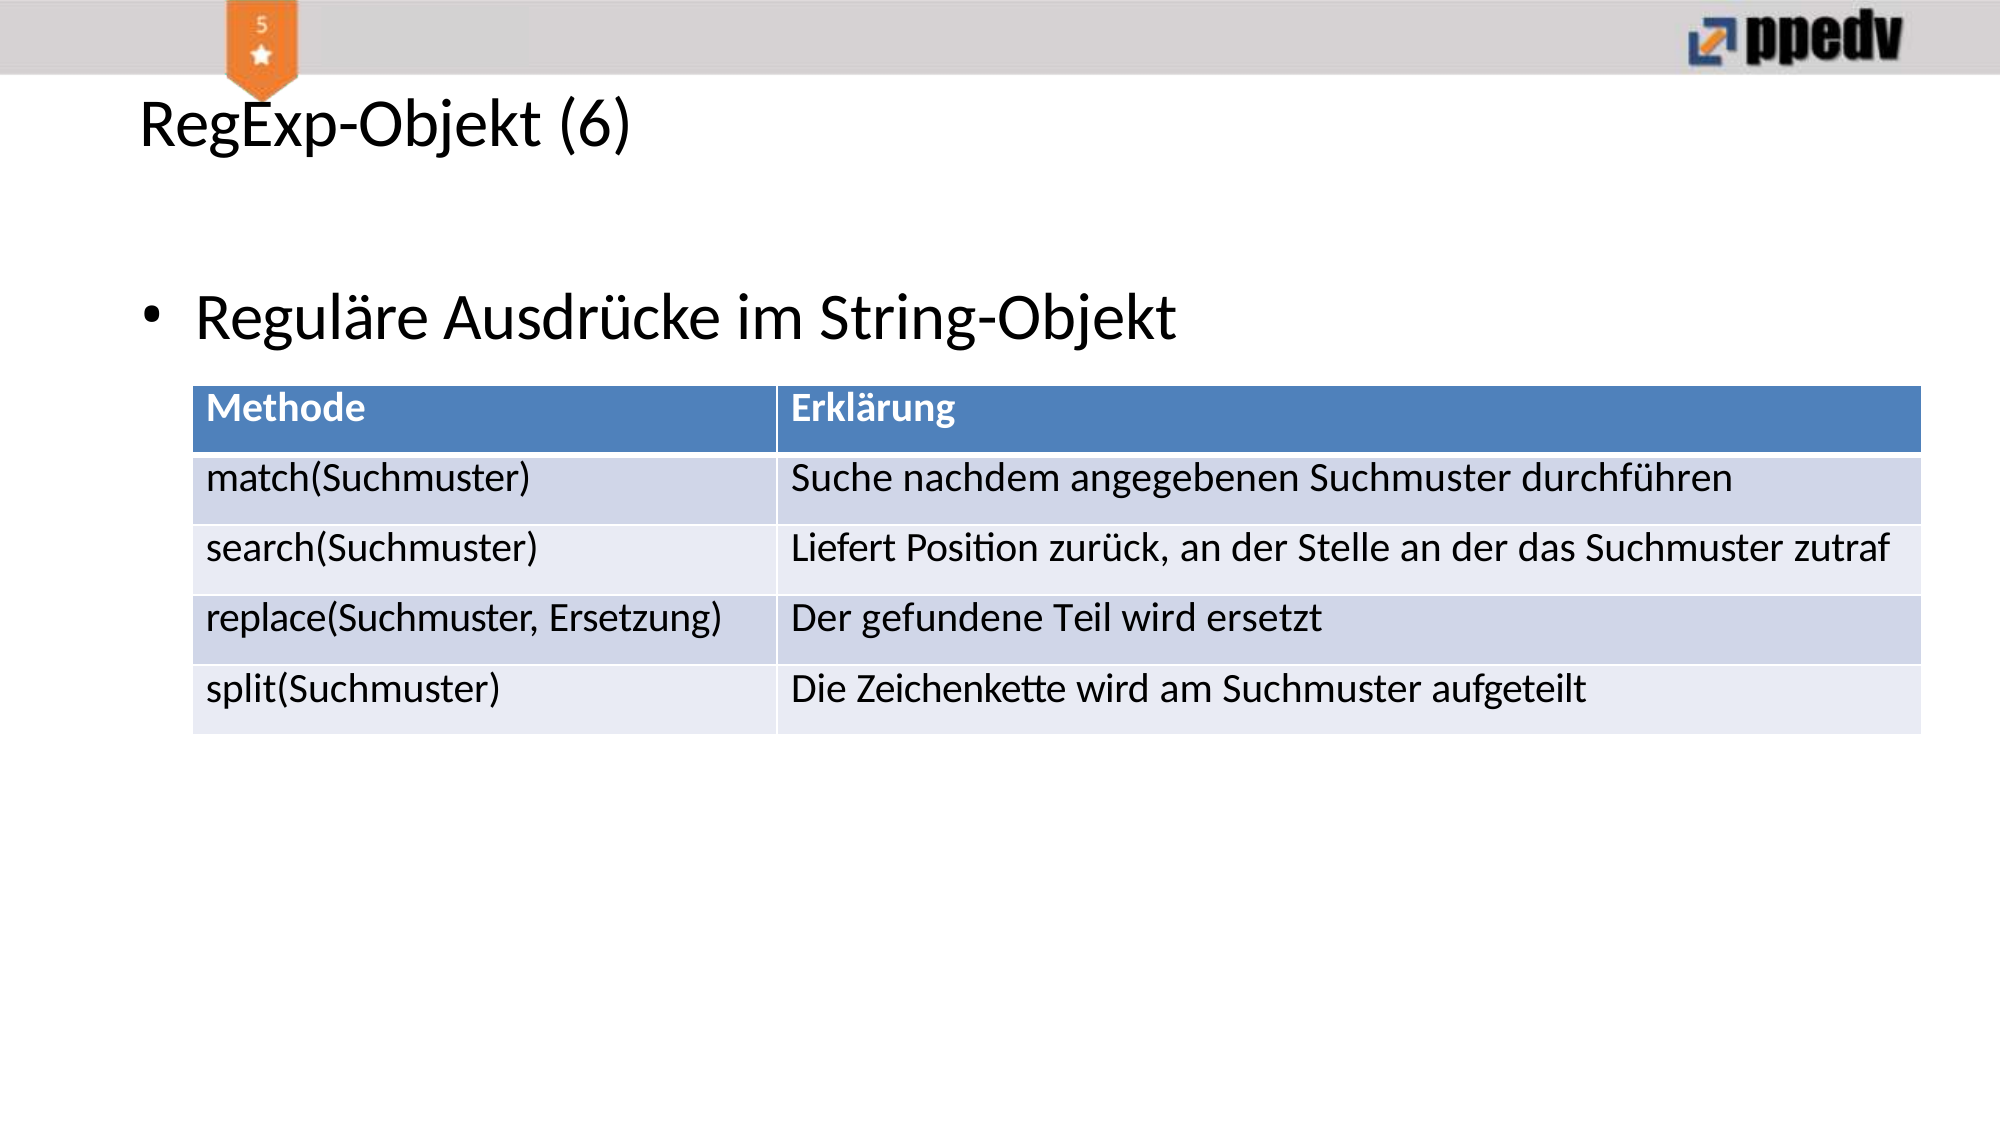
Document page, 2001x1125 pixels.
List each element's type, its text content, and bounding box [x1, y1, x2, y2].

table_cell Suche nachdem angegebenen Suchmuster durchführen [778, 458, 1921, 524]
table_header Erklärung [778, 386, 1921, 452]
table_cell Liefert Position zurück, an der Stelle an der das Suchmuster zutraf [778, 526, 1921, 594]
table_cell split(Suchmuster) [193, 666, 776, 734]
table_cell Die Zeichenkette wird am Suchmuster aufgeteilt [778, 666, 1921, 734]
table_cell replace(Suchmuster, Ersetzung) [193, 596, 776, 664]
table_cell search(Suchmuster) [193, 526, 776, 594]
text_box Reguläre Ausdrücke im String-Objekt [137, 271, 1186, 354]
title RegExp-Objekt (6) [137, 76, 639, 266]
table_header Methode [193, 386, 776, 452]
table_cell match(Suchmuster) [193, 458, 776, 524]
table_cell Der gefundene Teil wird ersetzt [778, 596, 1921, 664]
picture [0, 0, 2000, 104]
